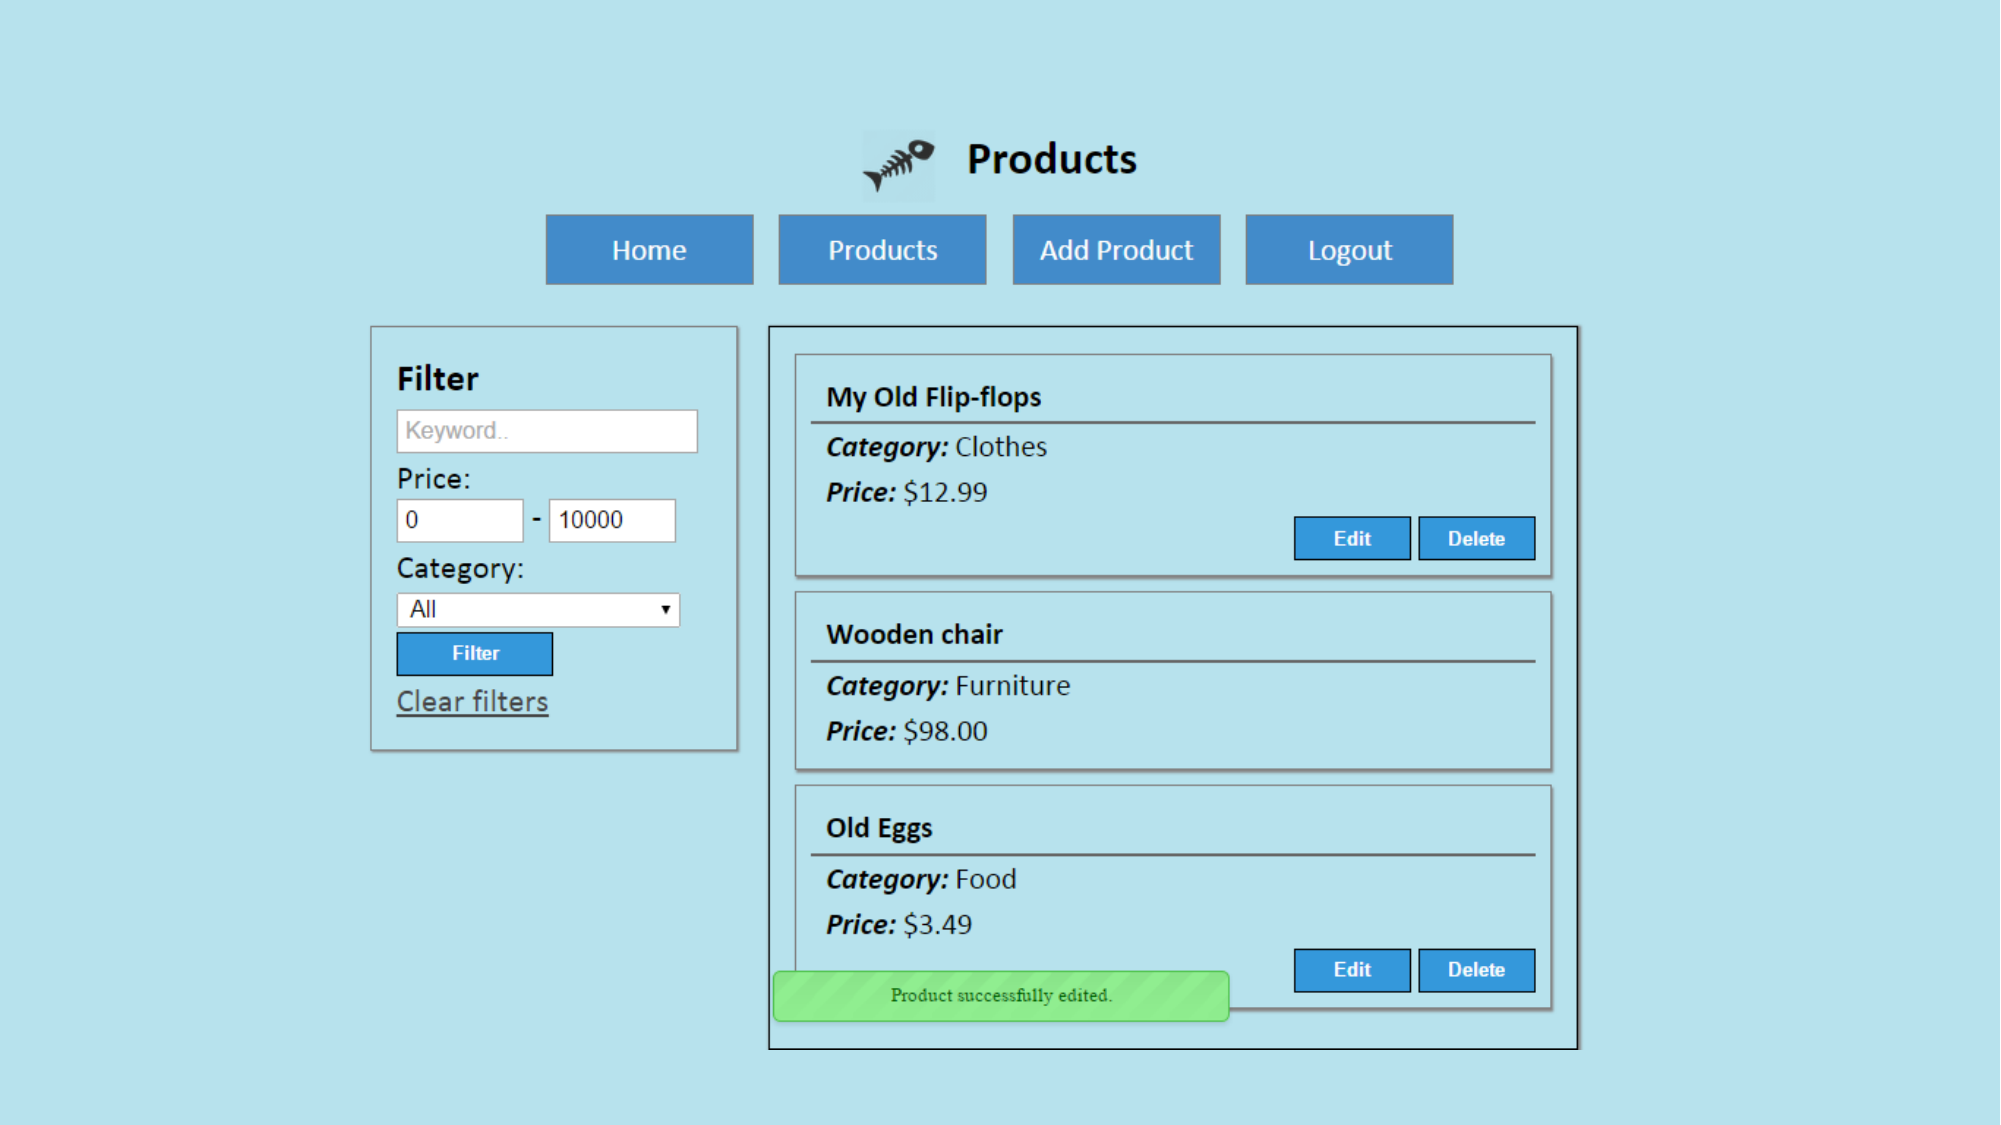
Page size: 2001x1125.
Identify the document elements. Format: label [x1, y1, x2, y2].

picture [0, 74, 2000, 1050]
